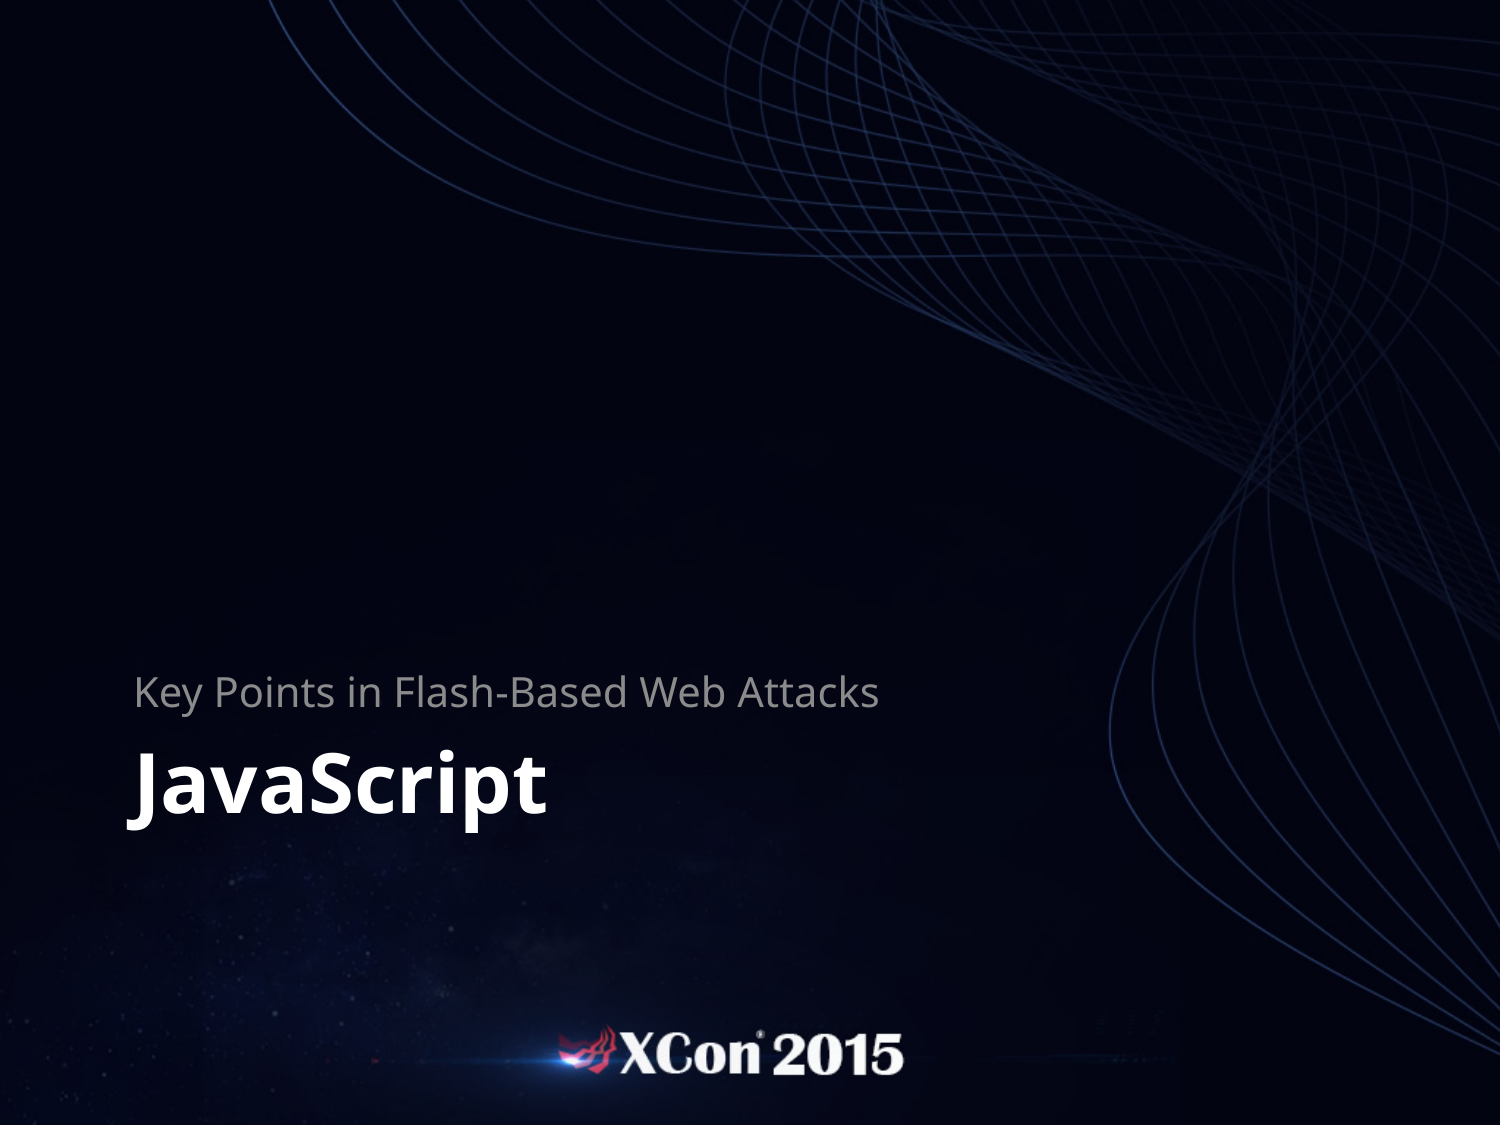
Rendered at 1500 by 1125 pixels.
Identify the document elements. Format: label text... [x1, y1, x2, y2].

picture [0, 0, 1500, 1125]
text_box JavaScript [118, 723, 1394, 947]
text_box Key Points in Flash-Based Web Attacks [118, 476, 1394, 723]
